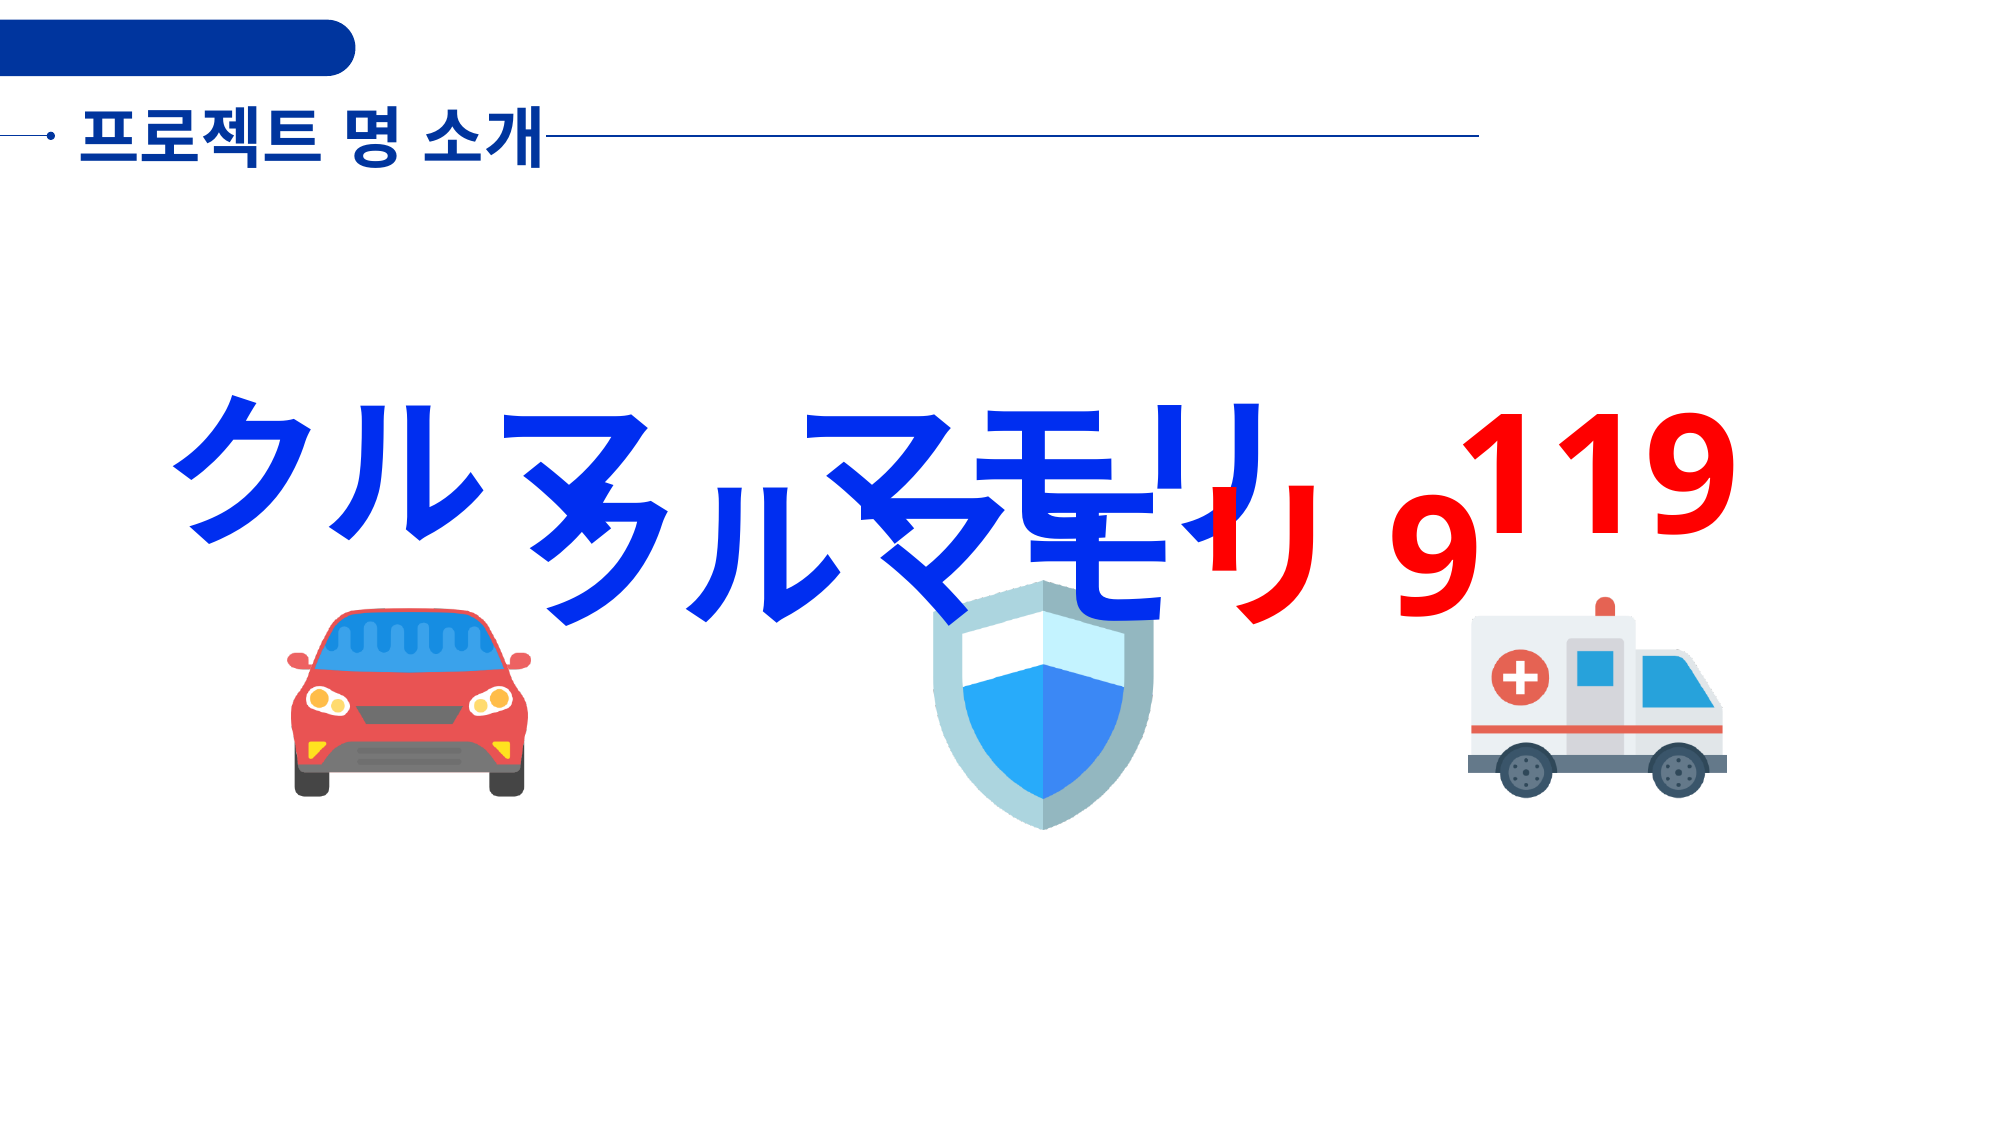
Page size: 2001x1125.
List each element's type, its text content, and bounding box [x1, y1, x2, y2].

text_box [797, 382, 1288, 830]
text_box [1425, 382, 1769, 824]
text_box クルマモリ9 [1288, 464, 1425, 659]
text_box 1 프로젝트 명 [0, 16, 267, 77]
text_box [158, 382, 660, 824]
text_box [0, 18, 357, 78]
text_box 프로젝트 명 소개 [63, 88, 648, 184]
text_box クルマモリ9 [660, 464, 797, 659]
